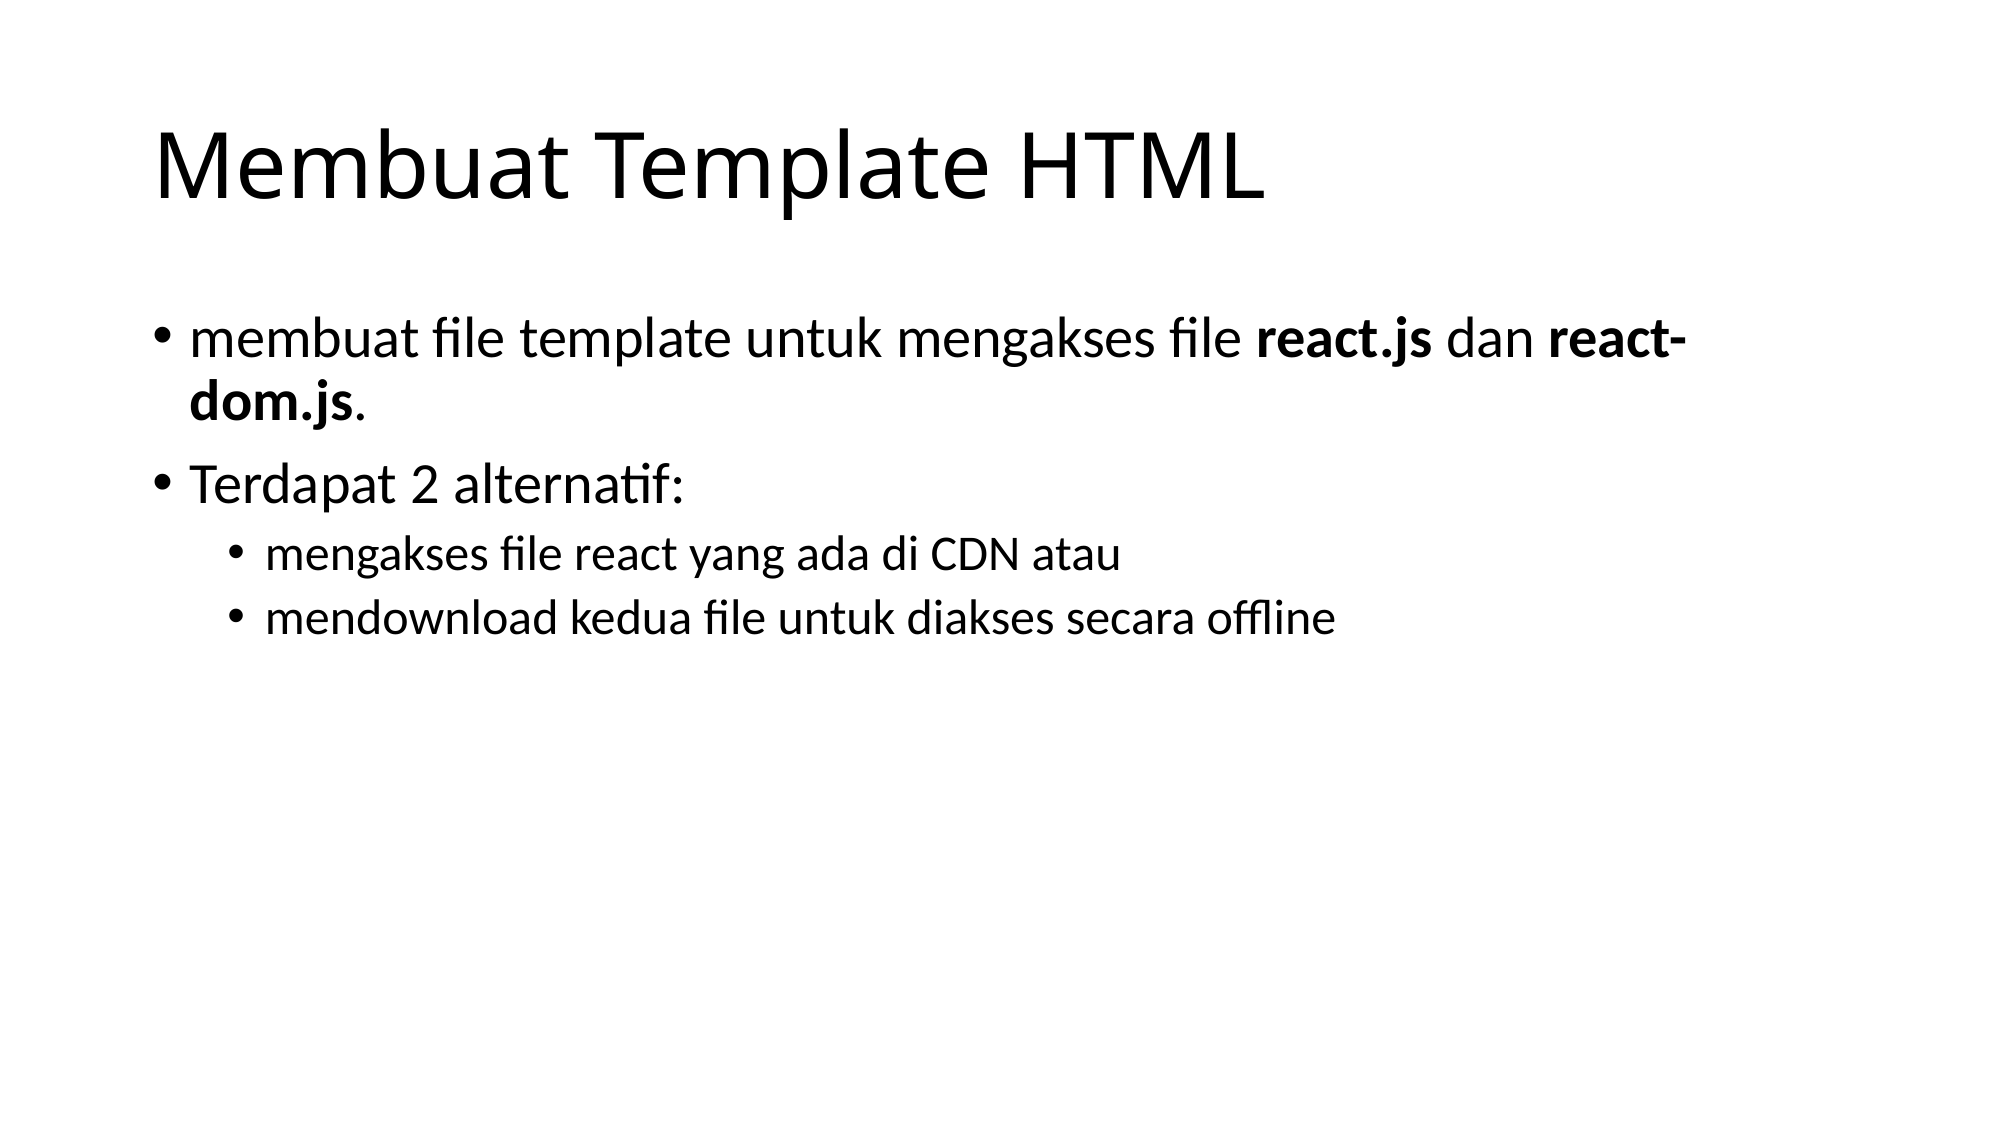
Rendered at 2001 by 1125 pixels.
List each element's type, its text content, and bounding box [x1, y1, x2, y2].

list membuat file template untuk mengakses file react.js dan react-dom.js. Terdapat 2 alternatif: mengakses file react yang ada di CDN atau mendownload kedua file untuk diakses secara offline [137, 299, 1863, 1014]
title Membuat Template HTML [137, 59, 1863, 278]
